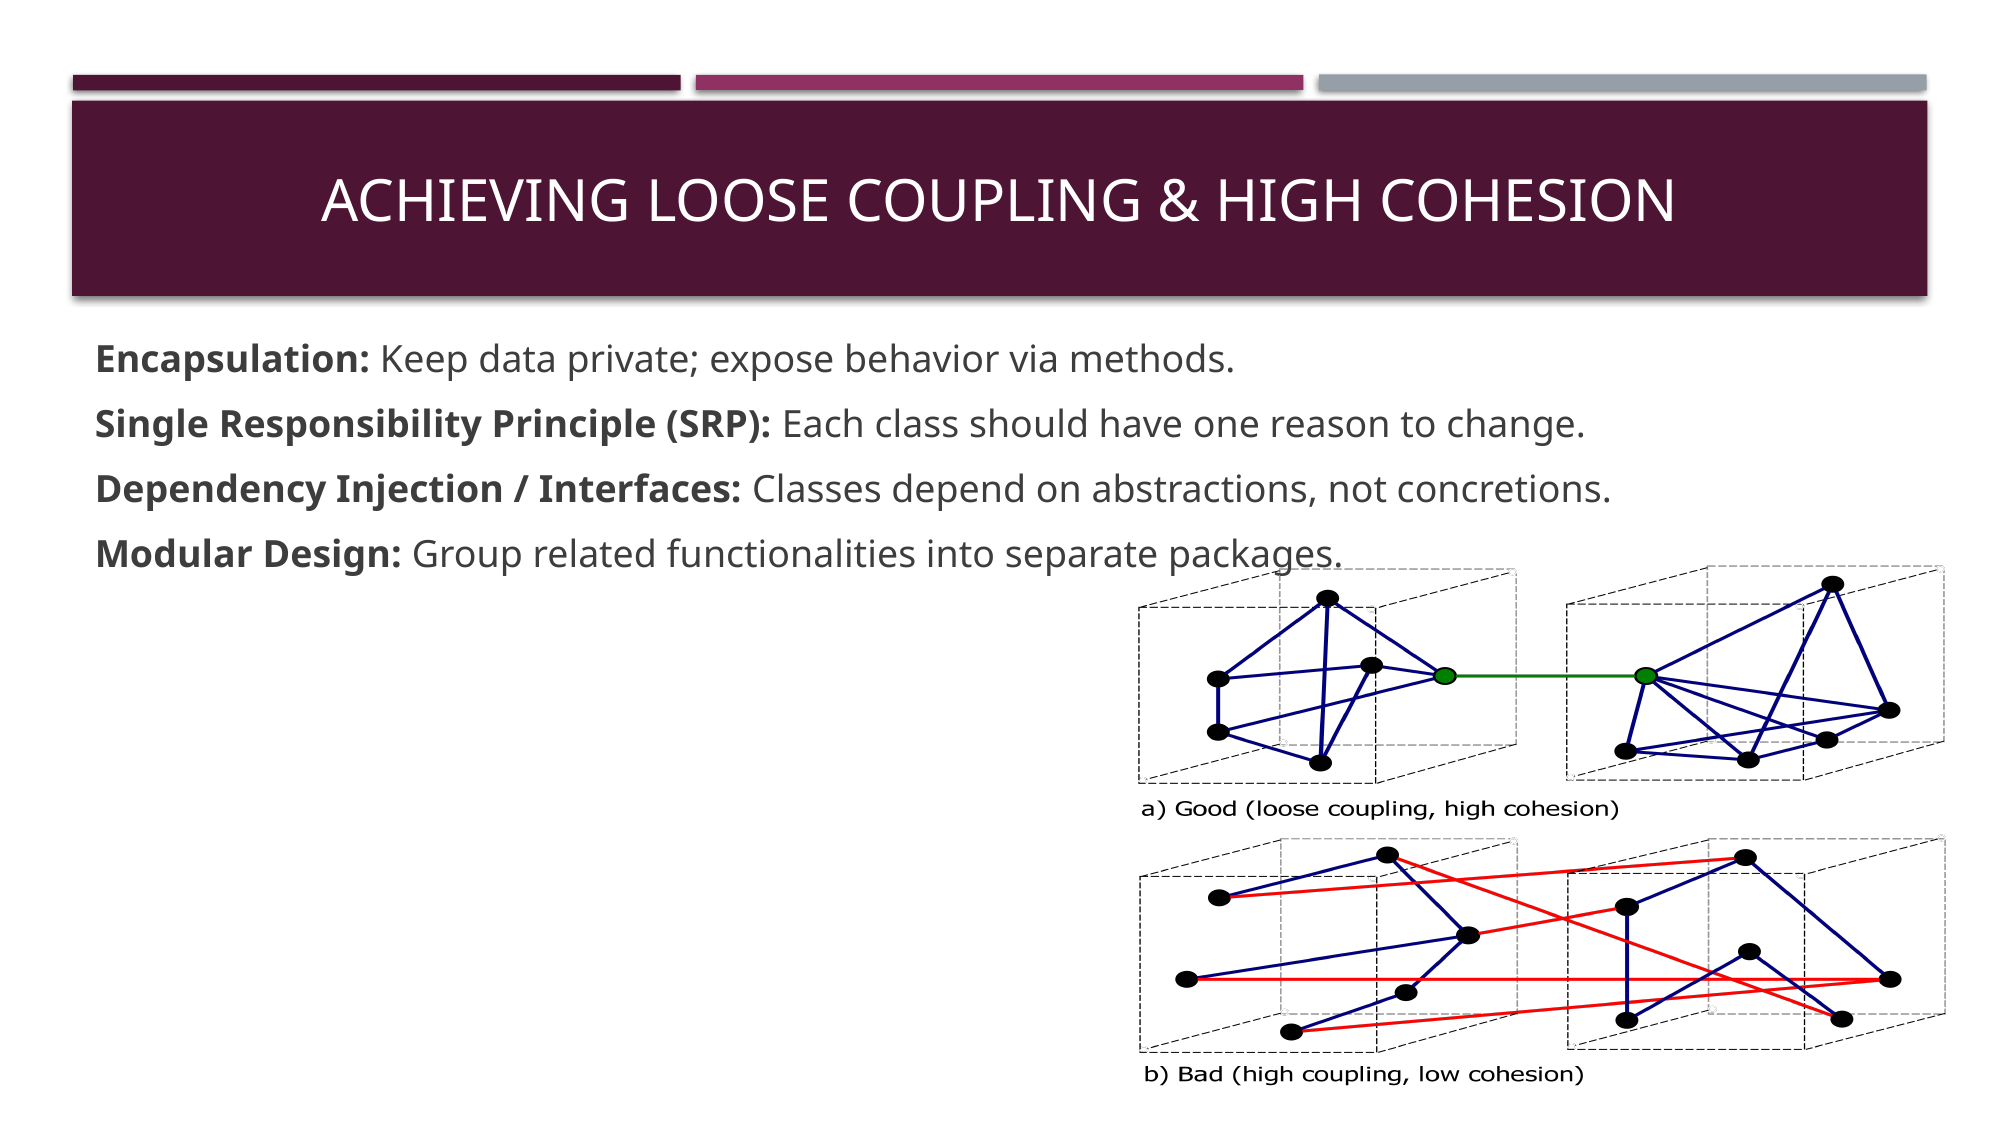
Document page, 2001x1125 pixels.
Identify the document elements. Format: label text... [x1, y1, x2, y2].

picture [1133, 561, 1952, 1091]
title Achieving Loose Coupling & High Cohesion [95, 115, 1905, 282]
list Encapsulation: Keep data private; expose behavior via methods. Single Responsibility Principle (SRP): Each class should have one reason to change. Dependency Injection / Interfaces: Classes depend on abstractions, not concretions. Modular Design: Group related functionalities into separate packages. [79, 319, 1921, 656]
